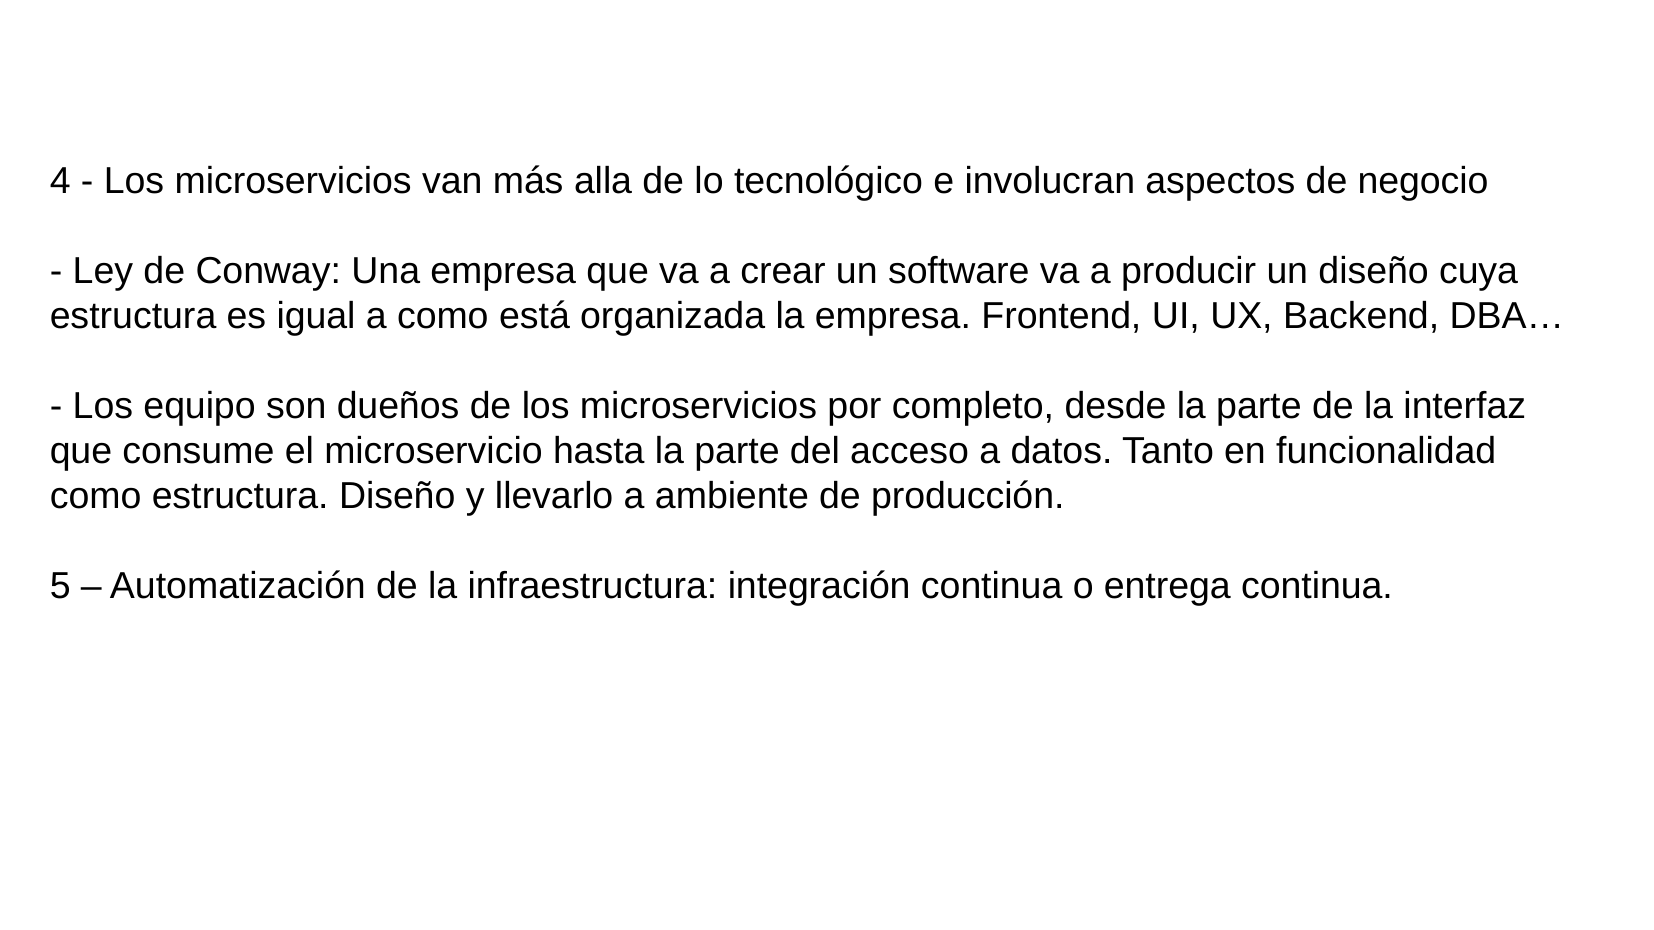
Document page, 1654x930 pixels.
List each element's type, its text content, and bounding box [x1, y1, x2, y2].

text_box 4 - Los microservicios van más alla de lo tecnológico e involucran aspectos de negocio - Ley de Conway: Una empresa que va a crear un software va a producir un diseño cuya estructura es igual a como está organizada la empresa. Frontend, UI, UX, Backend, DBA… - Los equipo son dueños de los microservicios por completo, desde la parte de la interfaz que consume el microservicio hasta la parte del acceso a datos. Tanto en funcionalidad como estructura. Diseño y llevarlo a ambiente de producción. 5 – Automatización de la infraestructura: integración continua o entrega continua. [35, 148, 1610, 584]
